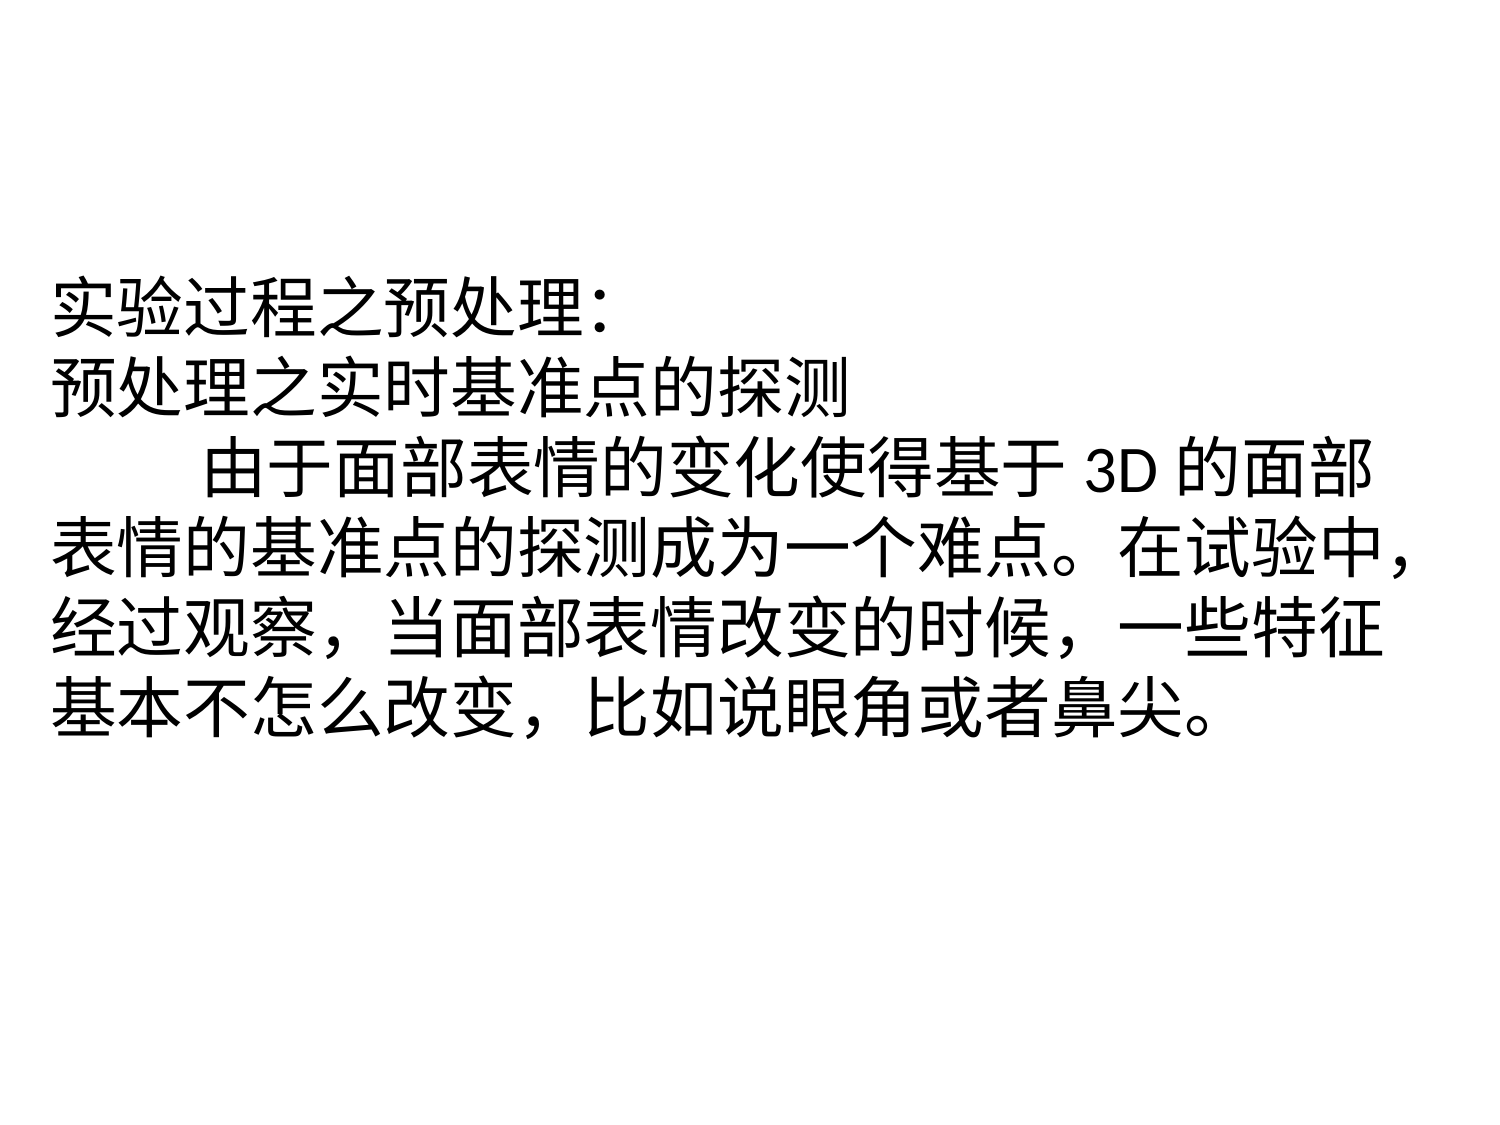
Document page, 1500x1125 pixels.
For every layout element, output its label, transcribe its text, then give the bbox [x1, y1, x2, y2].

title 实验过程之预处理： 预处理之实时基准点的探测 由于面部表情的变化使得基于3D的面部表情的基准点的探测成为一个难点。在试验中，经过观察，当面部表情改变的时候，一些特征基本不怎么改变，比如说眼角或者鼻尖。 [35, 117, 1430, 1055]
